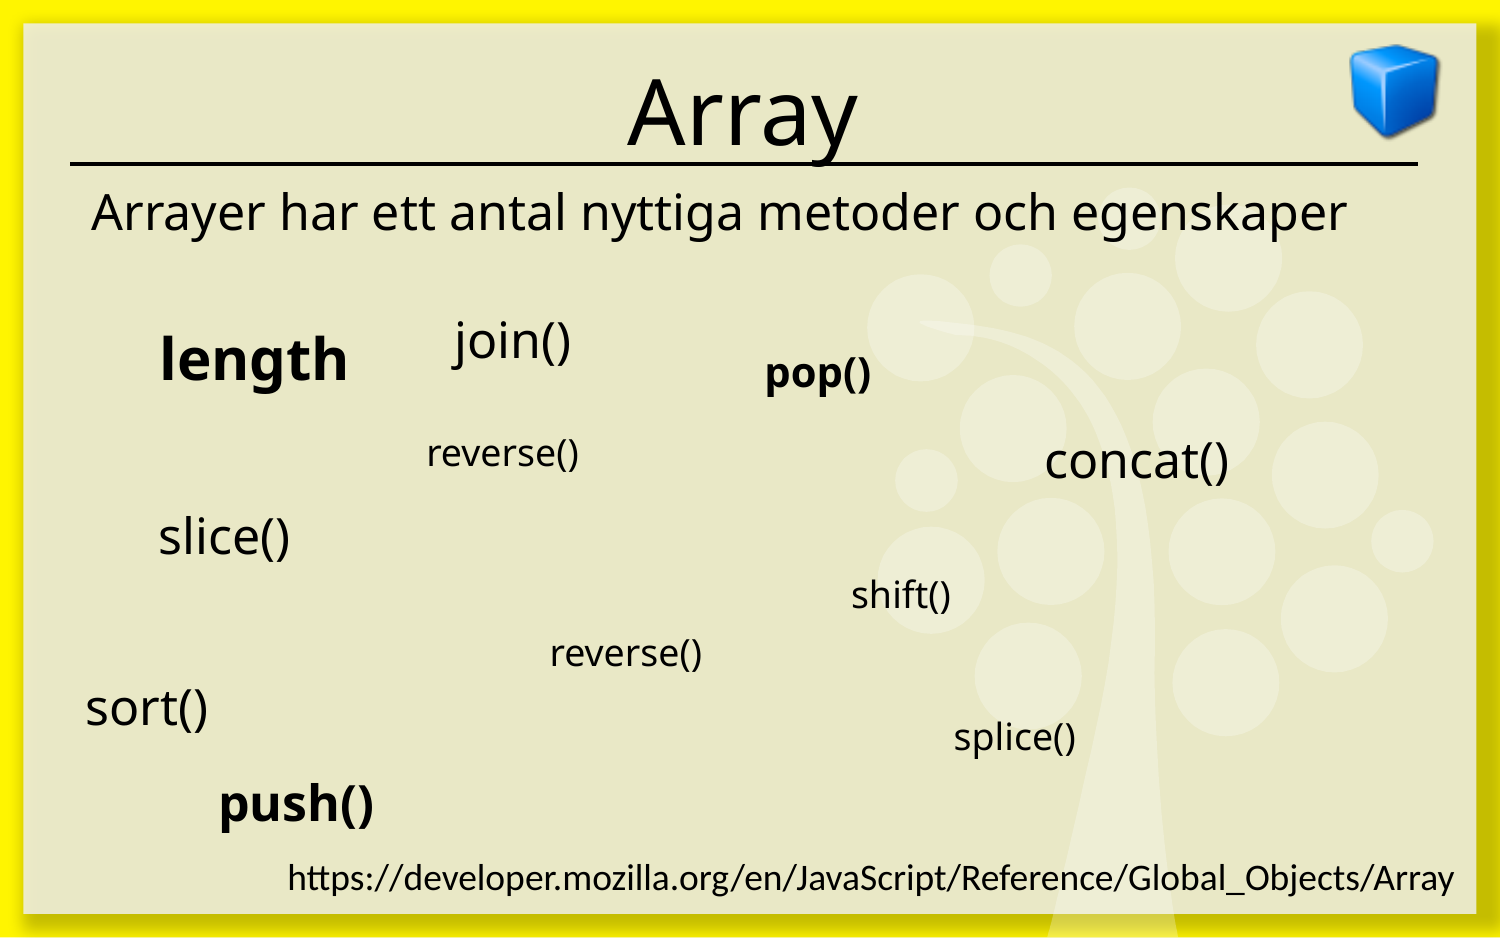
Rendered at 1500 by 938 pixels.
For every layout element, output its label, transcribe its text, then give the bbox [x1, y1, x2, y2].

text_box splice() [938, 705, 1294, 766]
text_box length [144, 315, 365, 400]
text_box sort() [71, 667, 224, 743]
text_box reverse() [411, 421, 594, 482]
subtitle Arrayer har ett antal nyttiga metoder och egenskaper [76, 173, 1419, 268]
title Array [105, 46, 1381, 173]
text_box pop() [749, 338, 887, 404]
picture [1346, 43, 1448, 144]
text_box concat() [1029, 421, 1245, 497]
text_box slice() [143, 497, 306, 572]
text_box shift() [836, 563, 967, 623]
text_box push() [203, 763, 389, 839]
text_box reverse() [534, 621, 718, 682]
text_box join() [439, 300, 587, 376]
text_box https://developer.mozilla.org/en/JavaScript/Reference/Global_Objects/Array [209, 845, 1471, 905]
